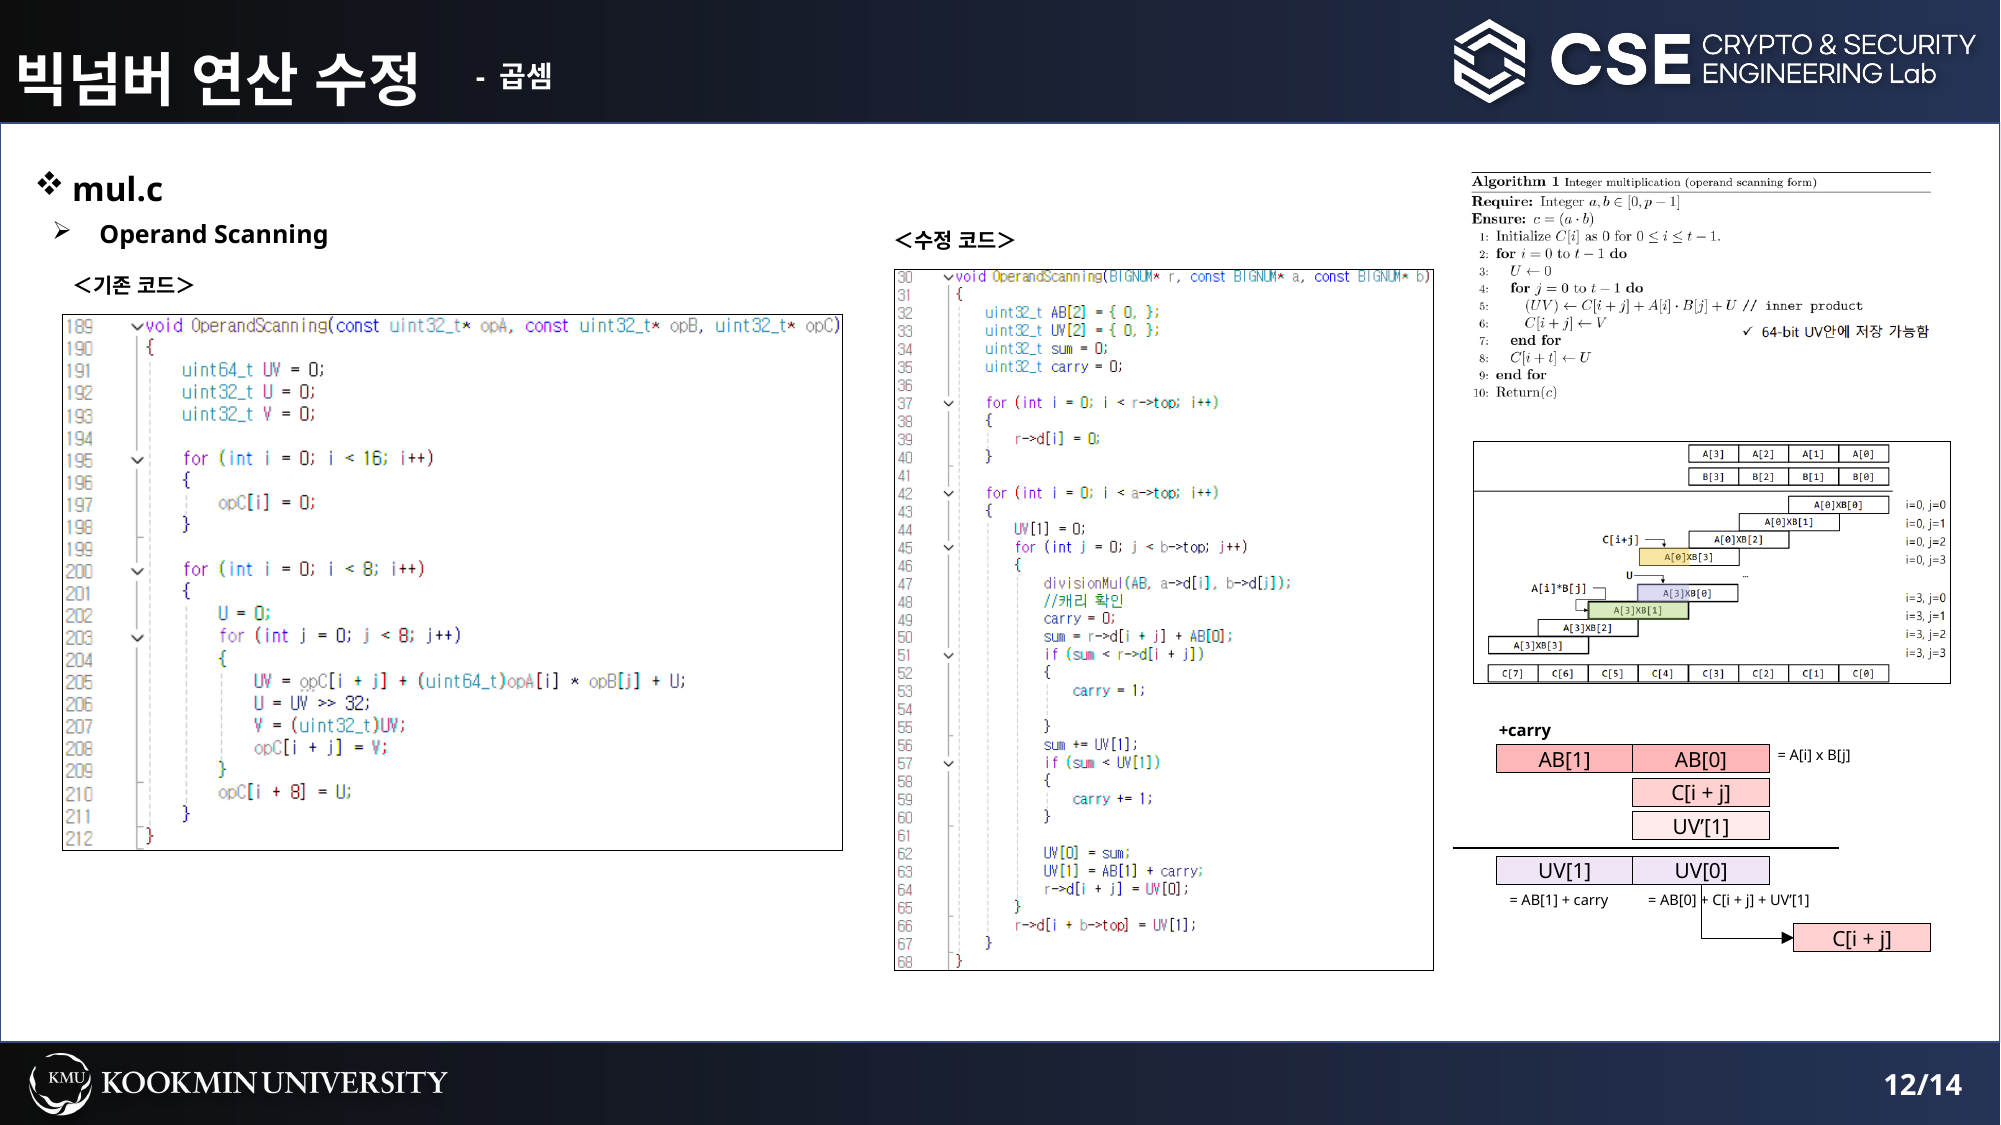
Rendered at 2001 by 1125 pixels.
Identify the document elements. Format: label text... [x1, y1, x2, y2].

picture [894, 269, 1434, 971]
picture [1473, 441, 1951, 684]
text_box Operand Scanning [37, 211, 399, 257]
picture [1771, 19, 1978, 103]
text_box ＜기존 코드＞ [57, 265, 211, 306]
picture [1466, 167, 1931, 399]
title 빅넘버 연산 수정 [0, 0, 1771, 122]
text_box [1452, 711, 1931, 952]
picture [62, 314, 843, 851]
list mul.c [19, 140, 1981, 1024]
text_box - 곱셈 [460, 50, 569, 101]
text_box ＜수정 코드＞ [879, 220, 1033, 261]
